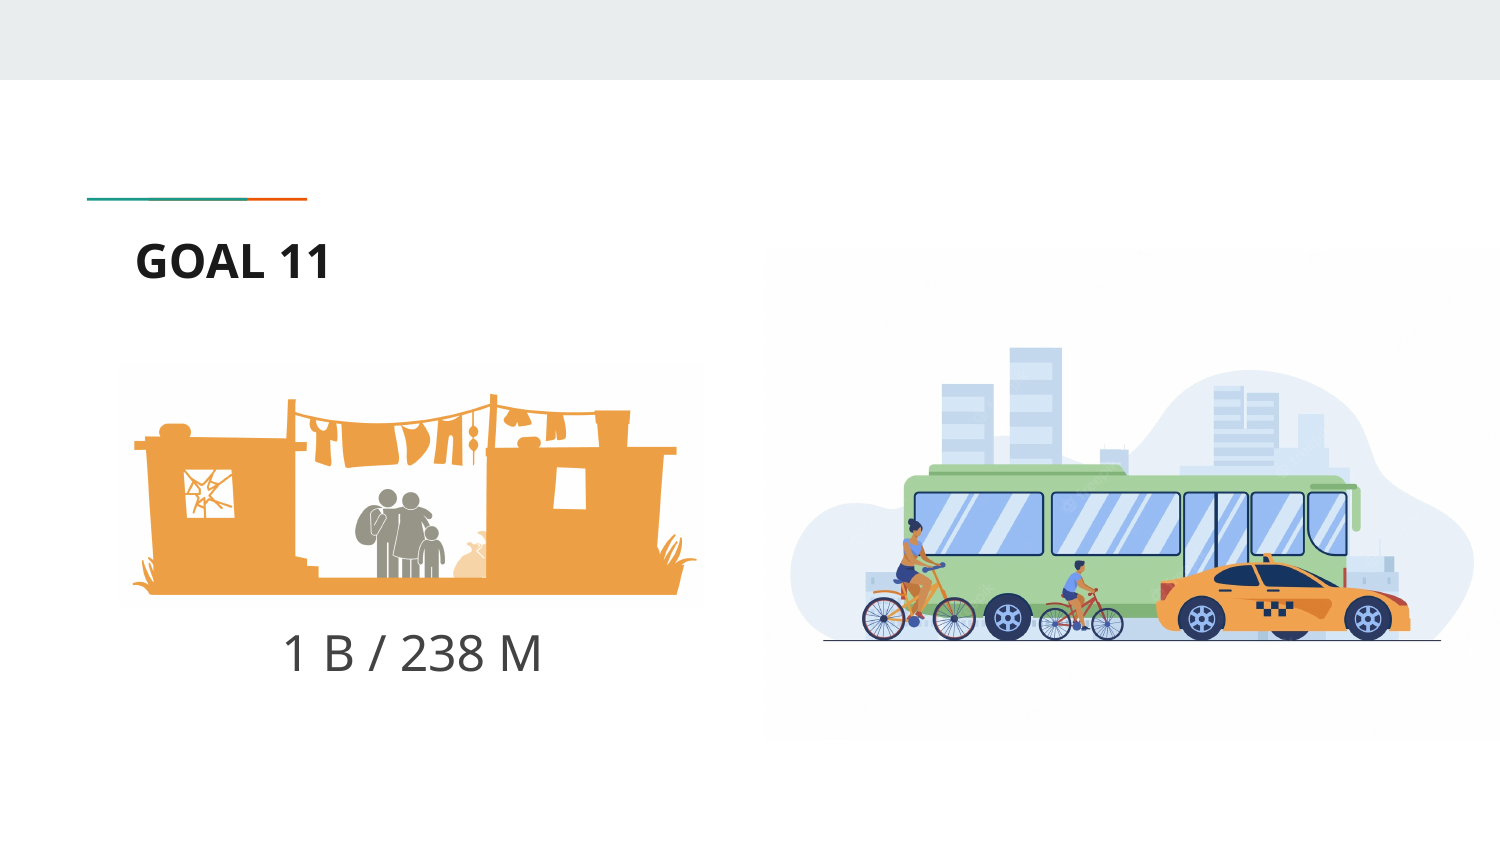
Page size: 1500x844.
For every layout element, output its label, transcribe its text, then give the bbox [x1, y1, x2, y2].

text_box 1 B / 238 M [222, 615, 602, 697]
picture [764, 248, 1500, 740]
title GOAL 11 [119, 216, 1381, 305]
picture [119, 364, 706, 607]
